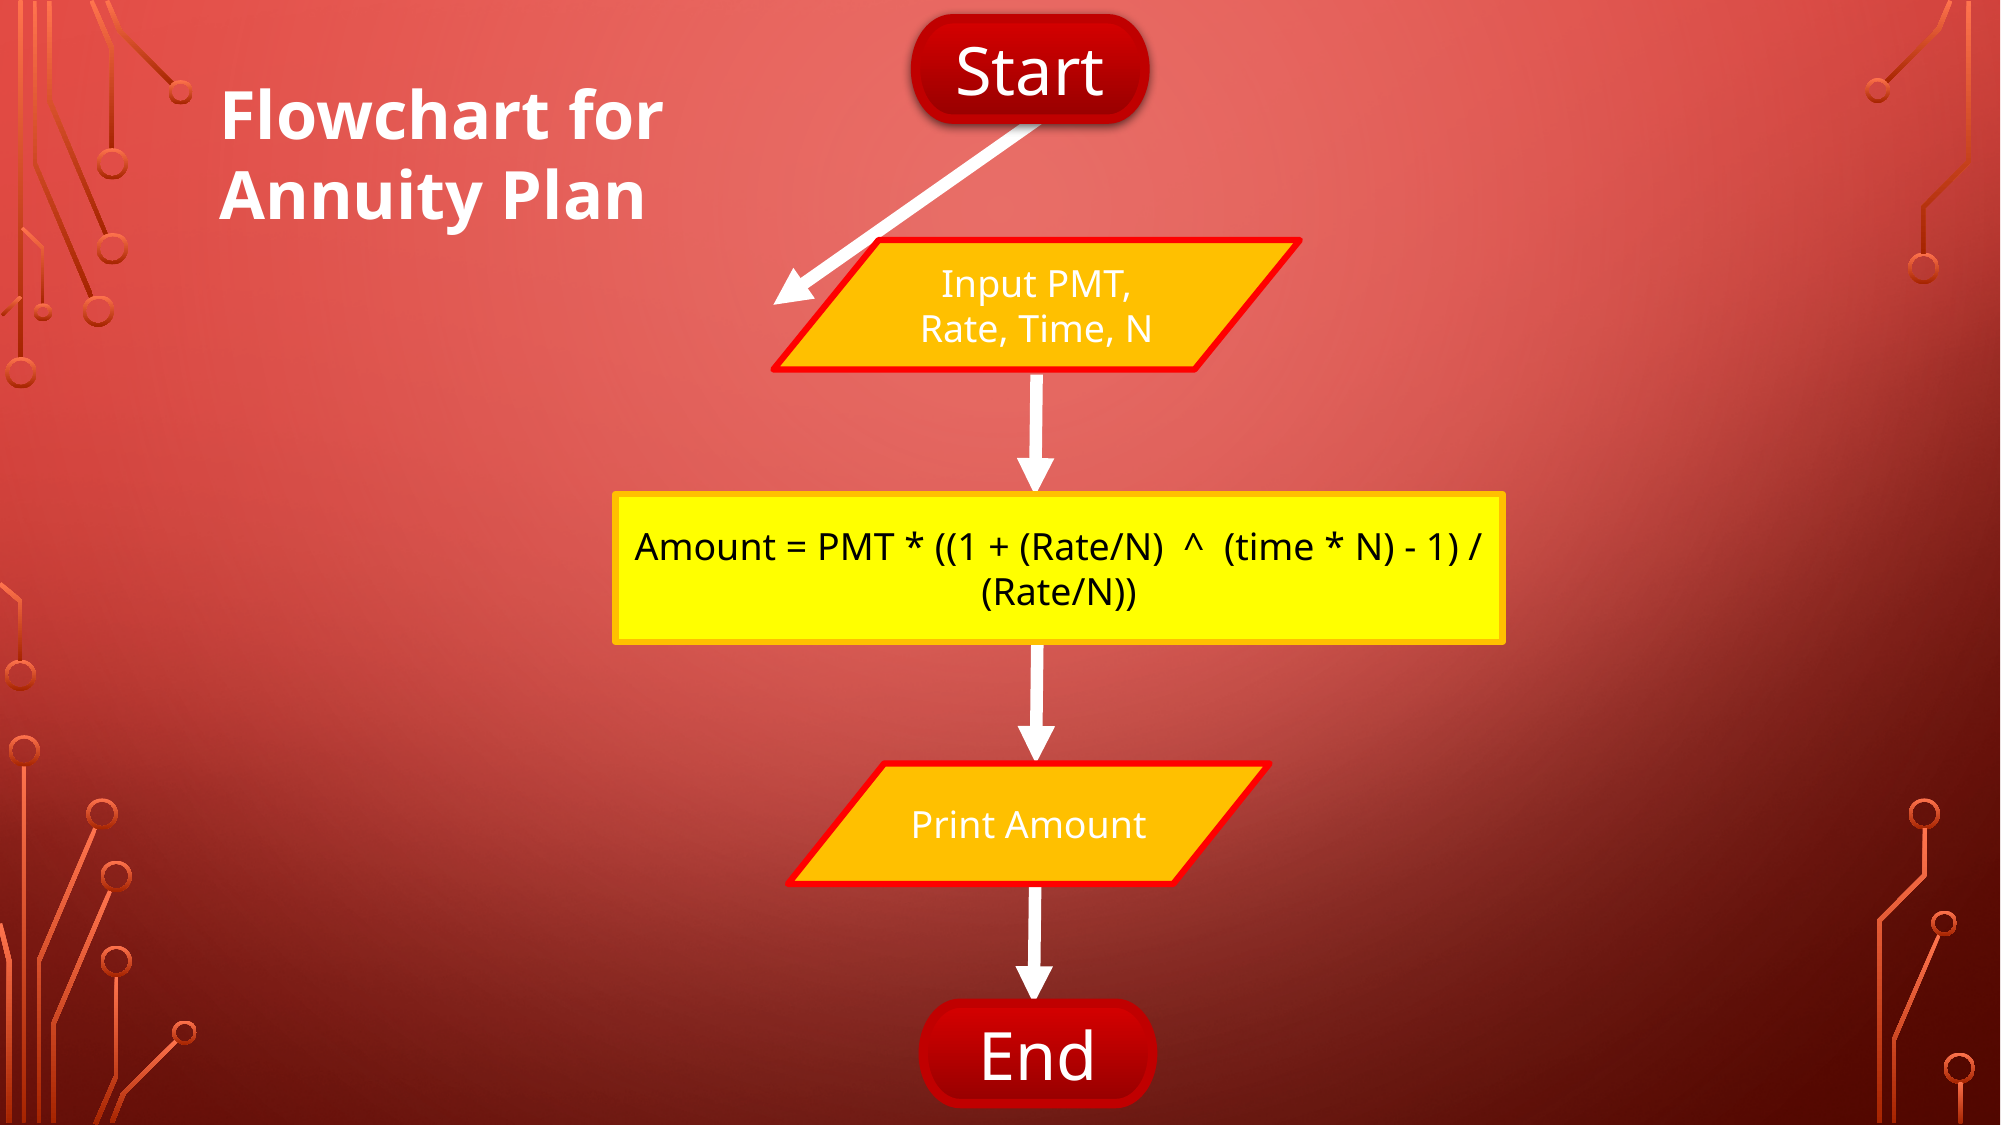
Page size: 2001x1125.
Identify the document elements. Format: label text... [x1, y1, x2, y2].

text_box Input PMT, Rate, Time, N [772, 238, 1302, 371]
text_box Start [915, 18, 1145, 120]
text_box Amount = PMT * ((1 + (Rate/N) ^ (time * N) - 1) / (Rate/N)) [614, 493, 1504, 643]
text_box End [921, 1001, 1154, 1105]
text_box Flowchart for Annuity Plan [204, 65, 721, 240]
text_box Print Amount [786, 762, 1271, 886]
